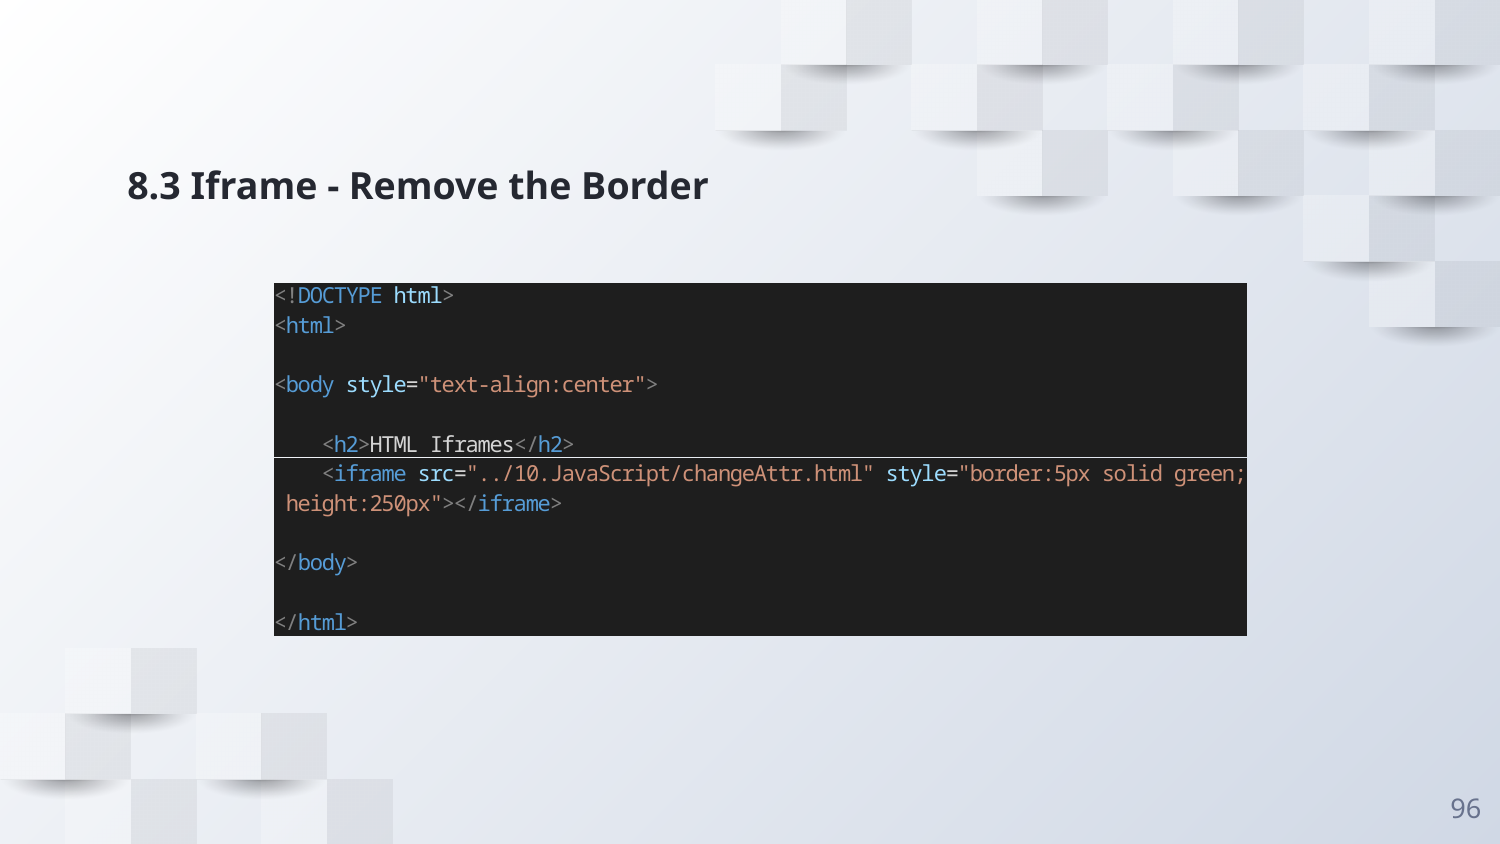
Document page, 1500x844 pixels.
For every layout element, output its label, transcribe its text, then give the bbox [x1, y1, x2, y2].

picture [715, 0, 1500, 347]
picture [273, 278, 1250, 636]
title 8.3 Iframe - Remove the Border [127, 66, 1094, 207]
picture [0, 648, 393, 844]
slide_number 96 [1431, 776, 1500, 844]
